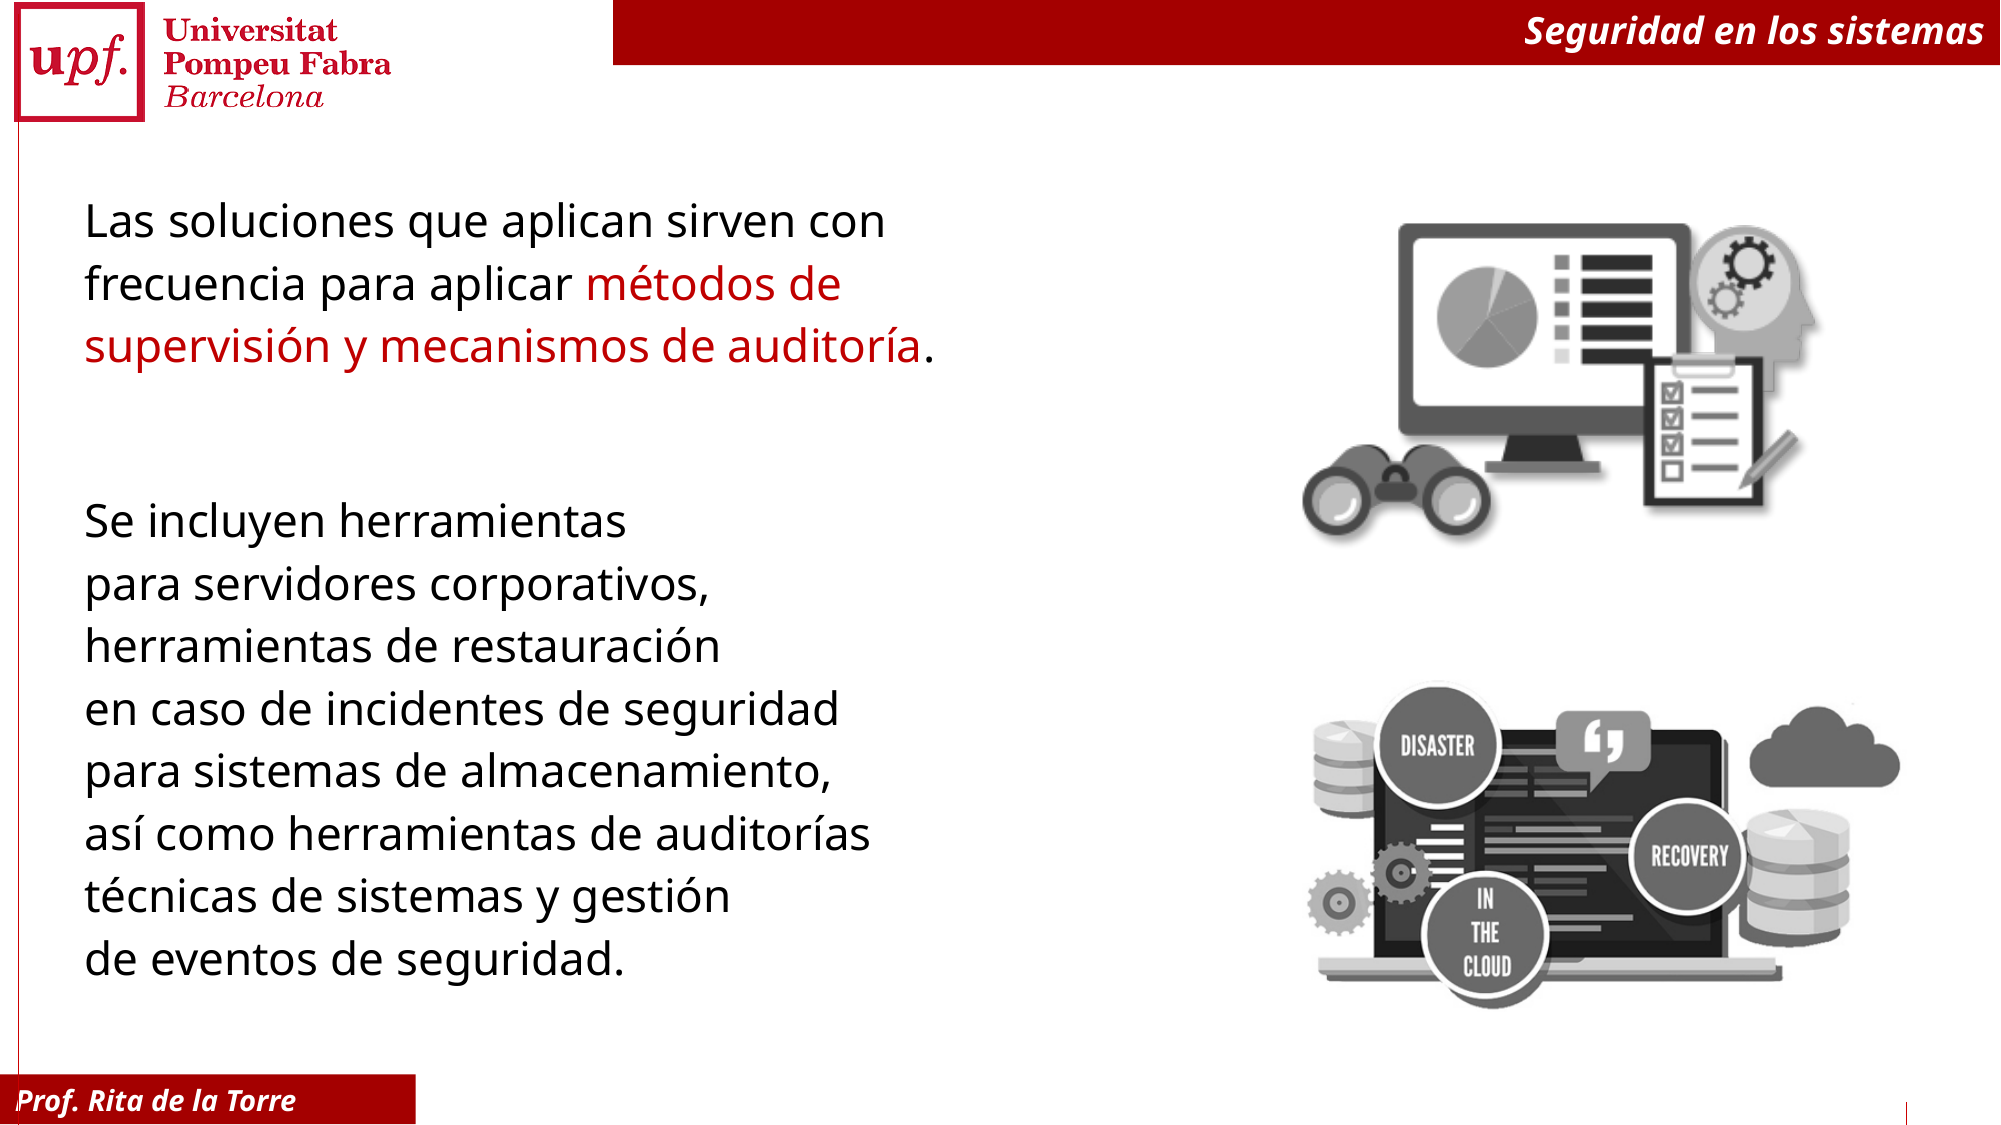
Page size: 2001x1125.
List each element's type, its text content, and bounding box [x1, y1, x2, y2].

text_box Las soluciones que aplican sirven con frecuencia para aplicar métodos de supervisión y mecanismos de auditoría. Se incluyen herramientas para servidores corporativos, herramientas de restauración en caso de incidentes de seguridad para sistemas de almacenamiento, así como herramientas de auditorías técnicas de sistemas y gestión de eventos de seguridad. [69, 177, 994, 992]
picture [14, 2, 407, 122]
picture [1283, 177, 1835, 587]
picture [1267, 678, 1908, 1012]
title Seguridad en los sistemas [613, 0, 2000, 66]
